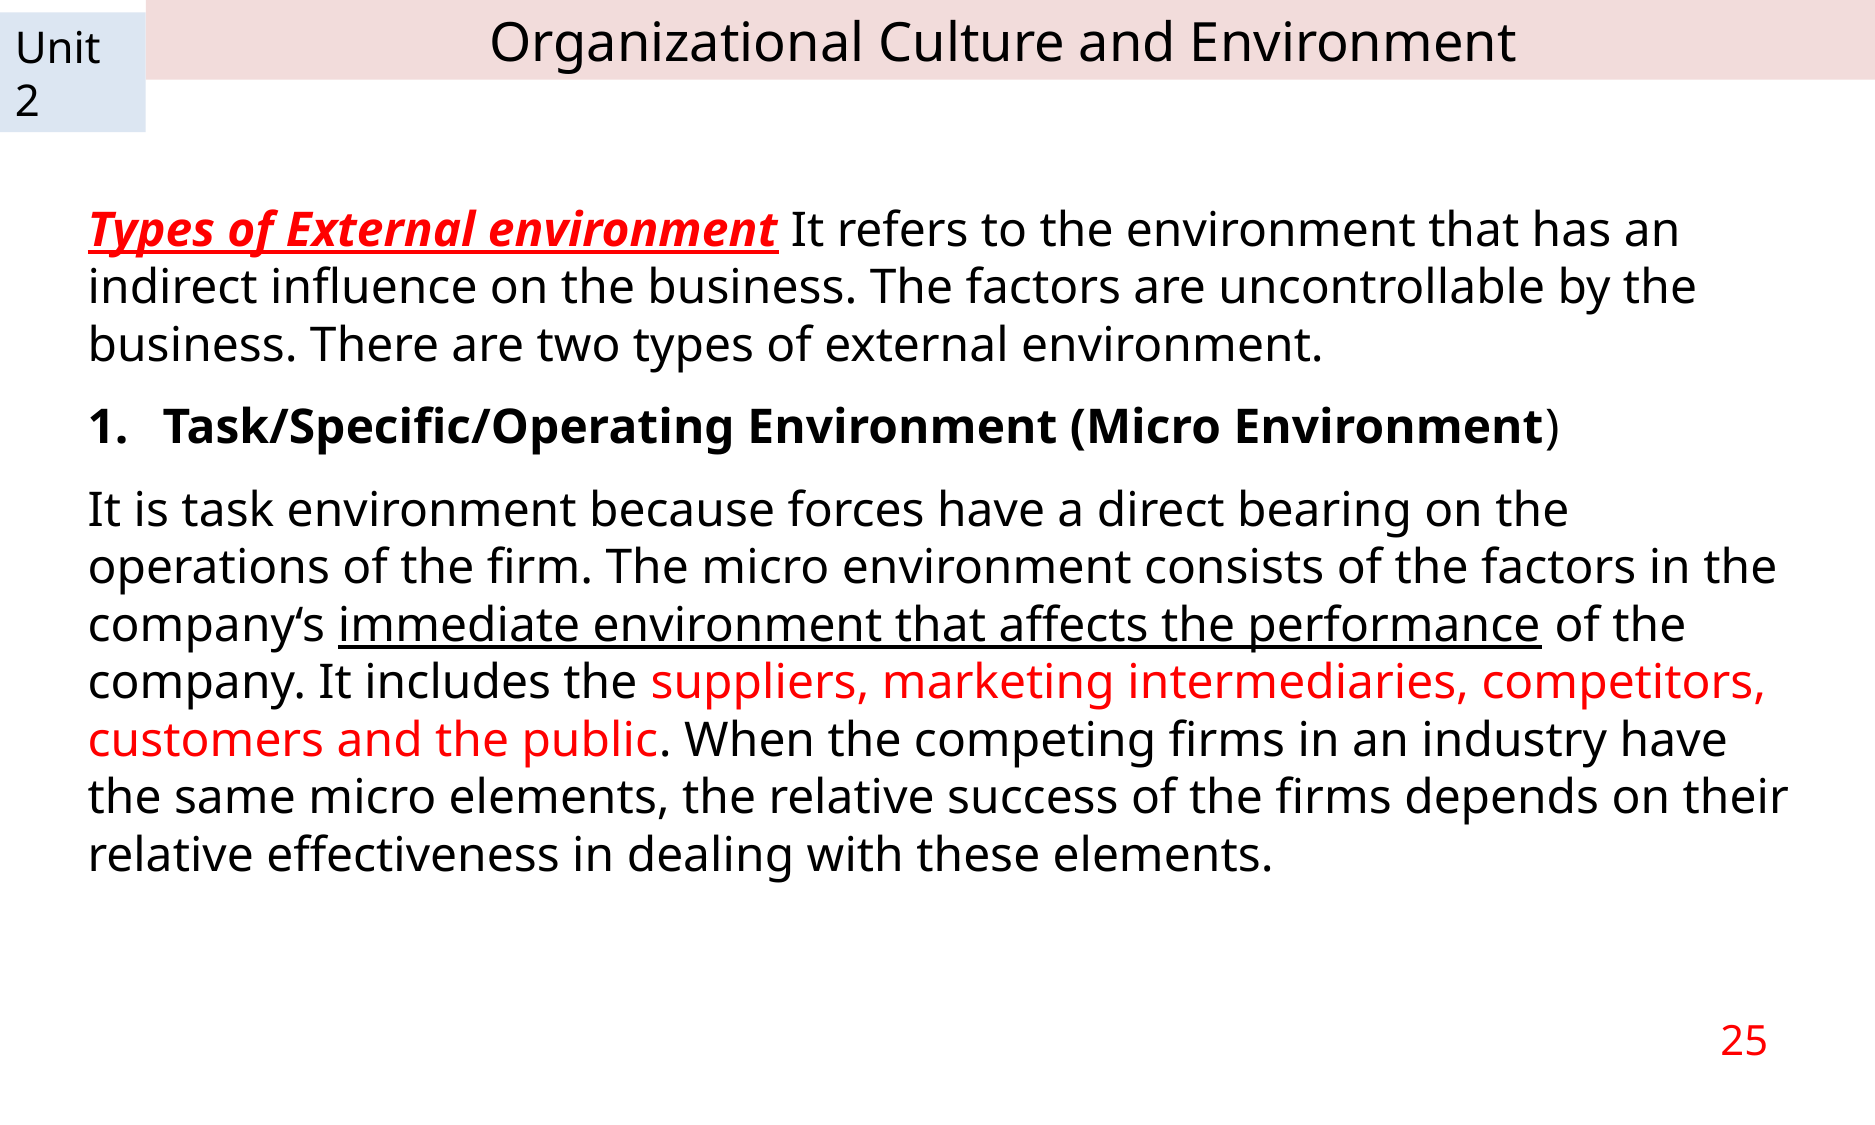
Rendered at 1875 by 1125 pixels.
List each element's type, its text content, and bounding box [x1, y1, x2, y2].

slide_number 25 [1692, 1012, 1797, 1073]
text_box Organizational Culture and Environment [145, 0, 1875, 80]
text_box Types of External environment It refers to the environment that has an indirect influence on the business. The factors are uncontrollable by the business. There are two types of external environment. Task/Specific/Operating Environment (Micro Environment) It is task environment because forces have a direct bearing on the operations of the firm. The micro environment consists of the factors in the company‘s immediate environment that affects the performance of the company. It includes the suppliers, marketing intermediaries, competitors, customers and the public. When the competing firms in an industry have the same micro elements, the relative success of the firms depends on their relative effectiveness in dealing with these elements. [72, 191, 1825, 889]
text_box Unit 2 [0, 12, 146, 133]
